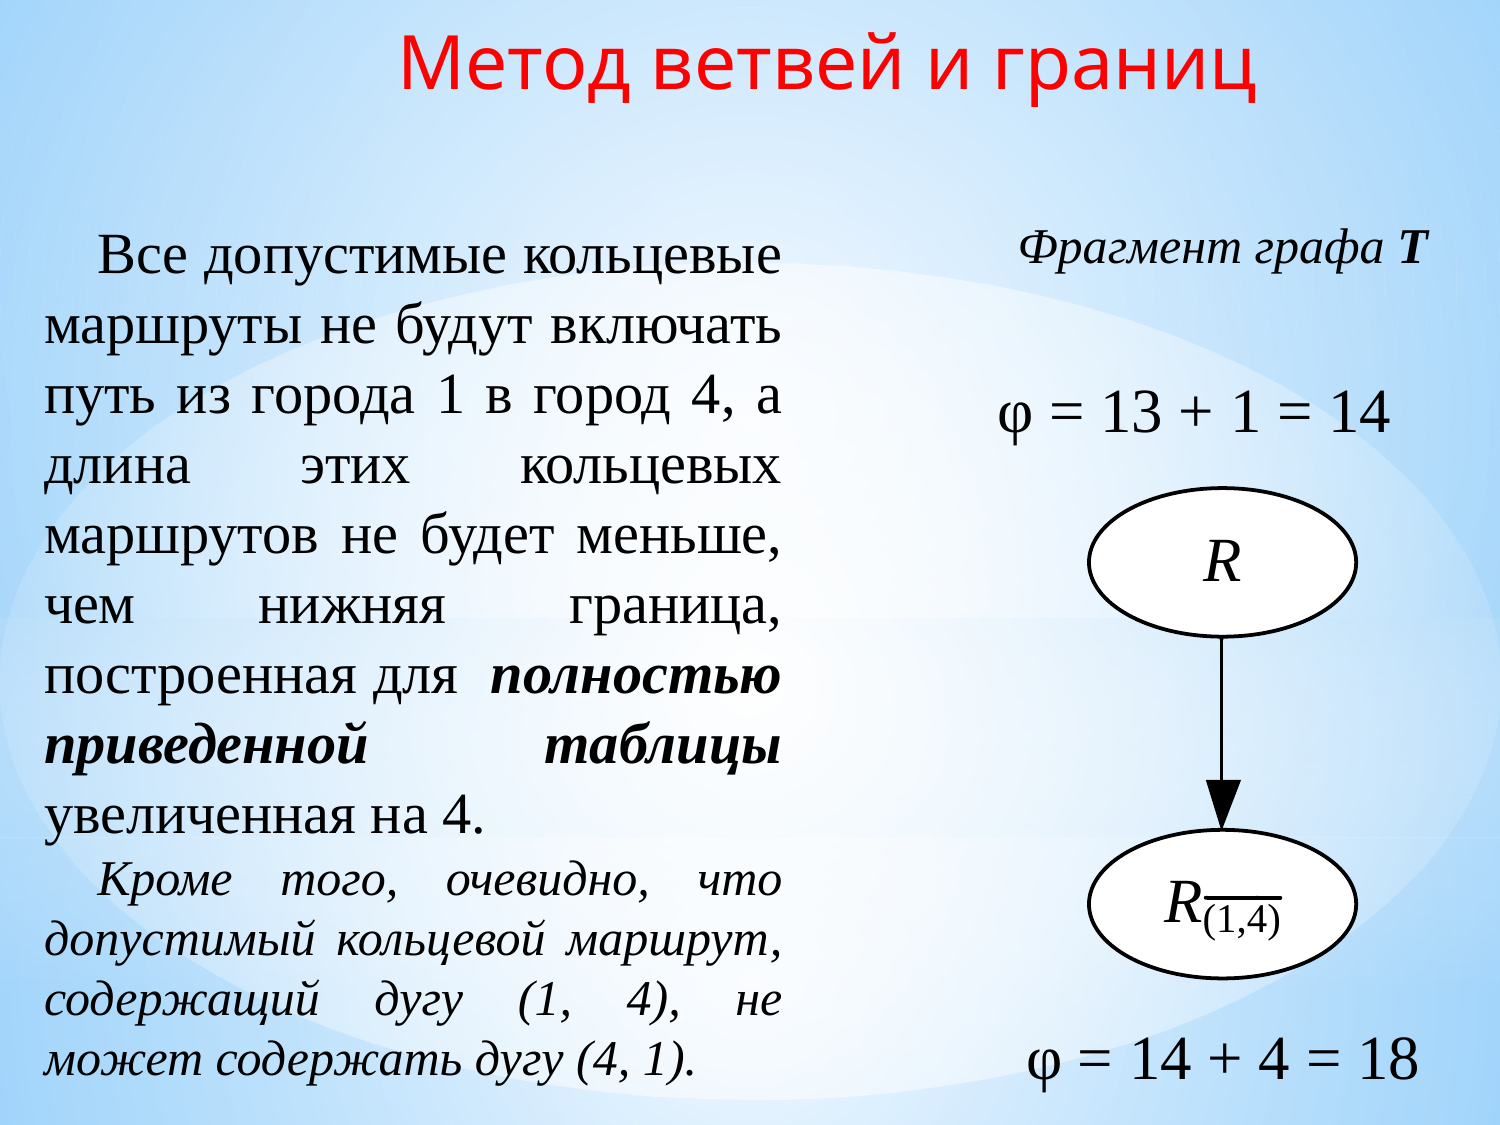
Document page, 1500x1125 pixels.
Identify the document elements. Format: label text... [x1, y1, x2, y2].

text_box Фрагмент графа T [1002, 205, 1500, 281]
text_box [796, 350, 1500, 1124]
text_box Метод ветвей и границ [382, 7, 1273, 112]
text_box Все допустимые кольцевые маршруты не будут включать путь из города 1 в город 4, а длина этих кольцевых маршрутов не будет меньше, чем нижняя граница, построенная для полностью приведенной таблицы увеличенная на 4. Кроме того, очевидно, что допустимый кольцевой маршрут, содержащий дугу (1, 4), не может содержать дугу (4, 1). [29, 208, 798, 1093]
